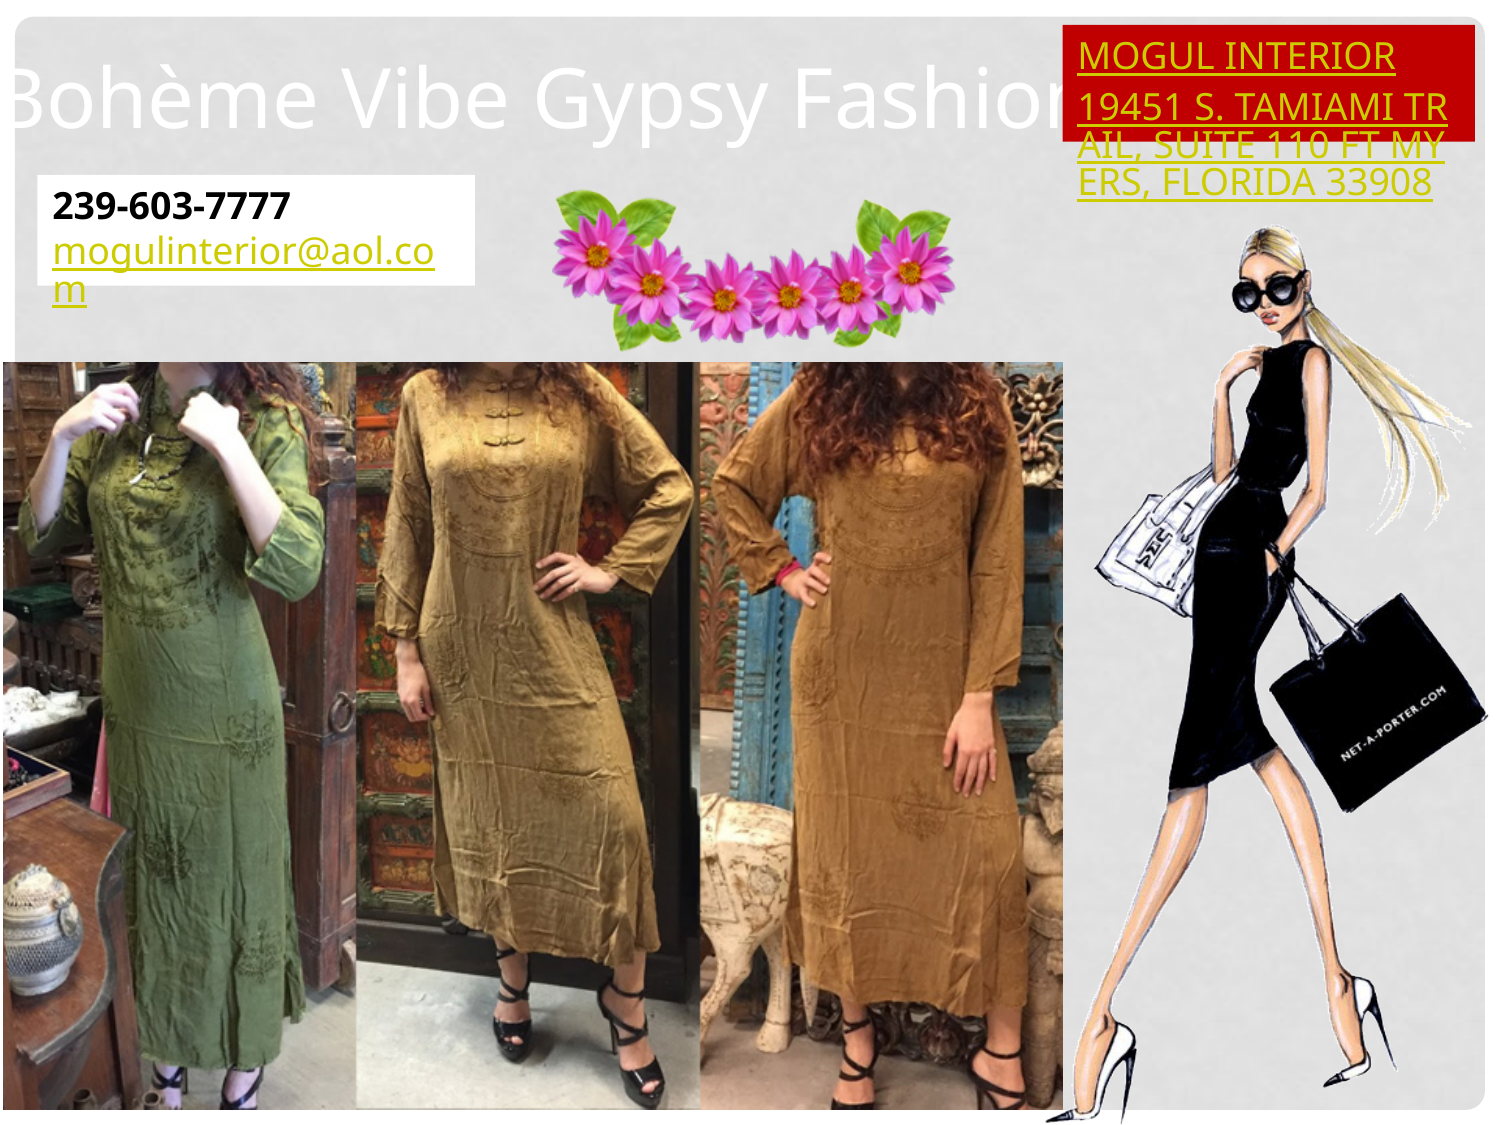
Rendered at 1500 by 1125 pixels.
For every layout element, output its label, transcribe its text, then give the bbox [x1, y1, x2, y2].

text_box MOGUL INTERIOR 19451 S. TAMIAMI TRAIL, SUITE 110 FT MYERS, FLORIDA 33908 [1062, 24, 1475, 142]
picture [2, 159, 1500, 1125]
text_box Bohème Vibe Gypsy Fashion [0, 37, 1133, 153]
text_box 239-603-7777 mogulinterior@aol.com [37, 174, 475, 286]
